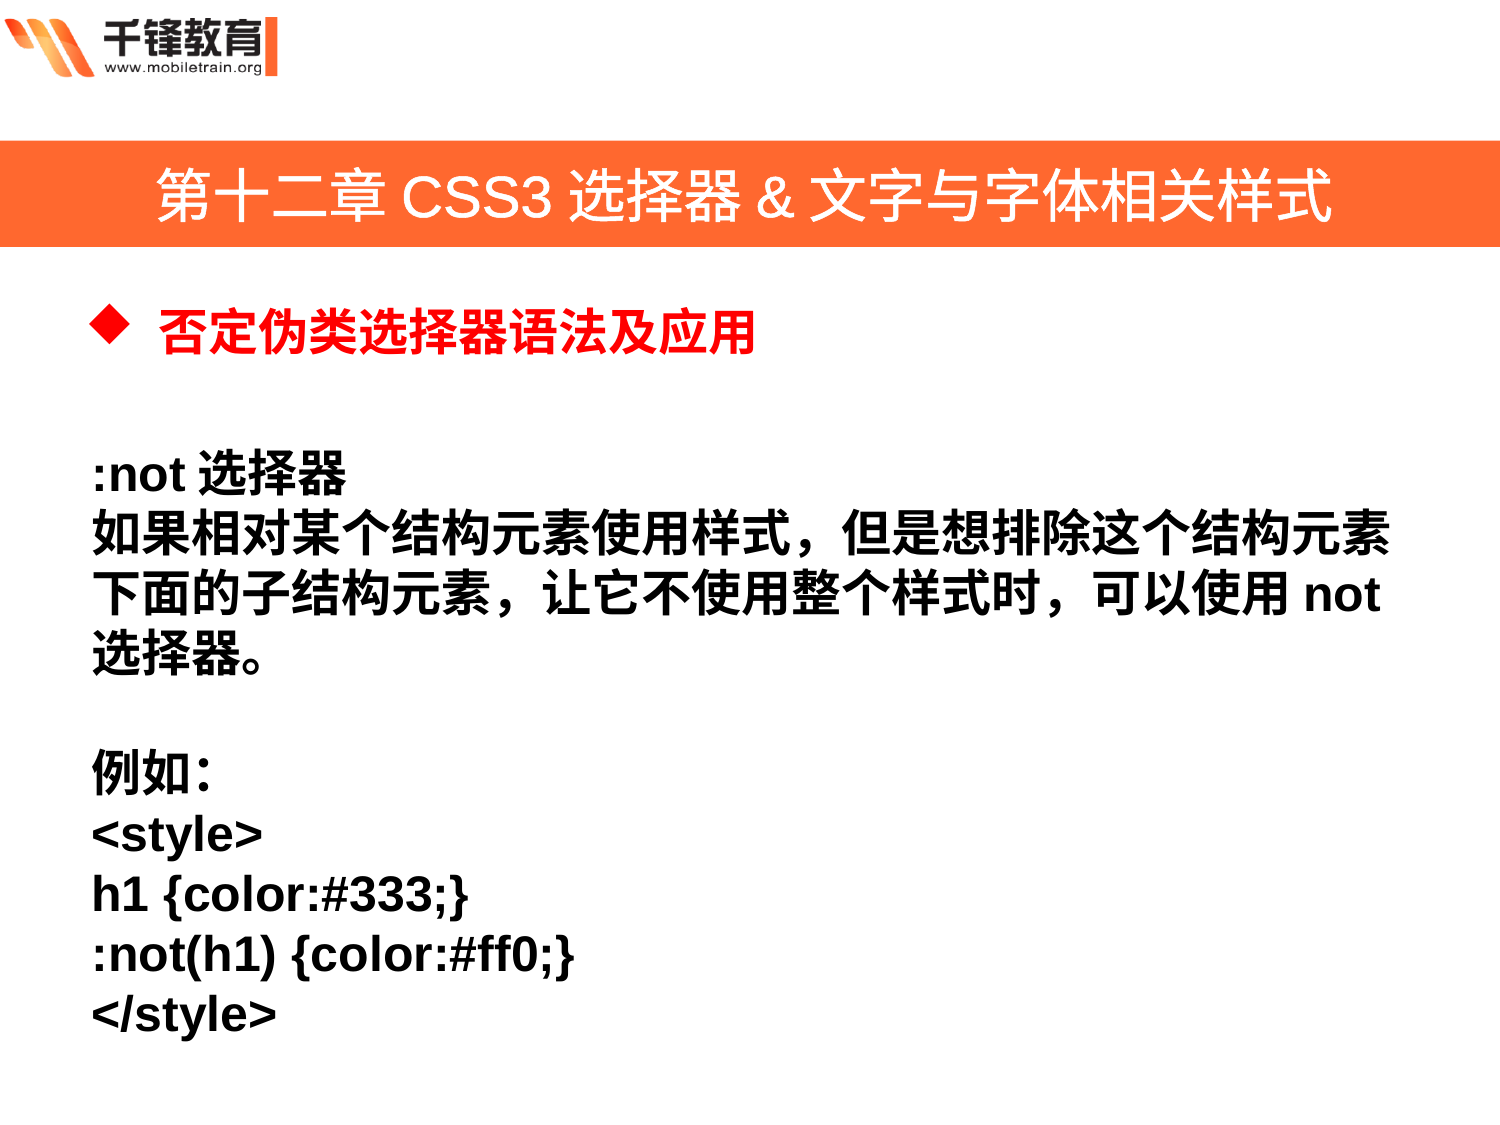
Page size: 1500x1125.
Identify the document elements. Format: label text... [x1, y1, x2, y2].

text_box [74, 385, 1425, 1055]
text_box :not选择器 如果相对某个结构元素使用样式，但是想排除这个结构元素下面的子结构元素，让它不使用整个样式时，可以使用not选择器。 例如： <style> h1 {color:#333;} :not(h1) {color:#ff0;} </style> [76, 433, 1427, 1048]
text_box 第十二章CSS3选择器&文字与字体相关样式 [0, 140, 1500, 247]
picture [3, 18, 261, 79]
text_box 否定伪类选择器语法及应用 [70, 292, 1225, 368]
